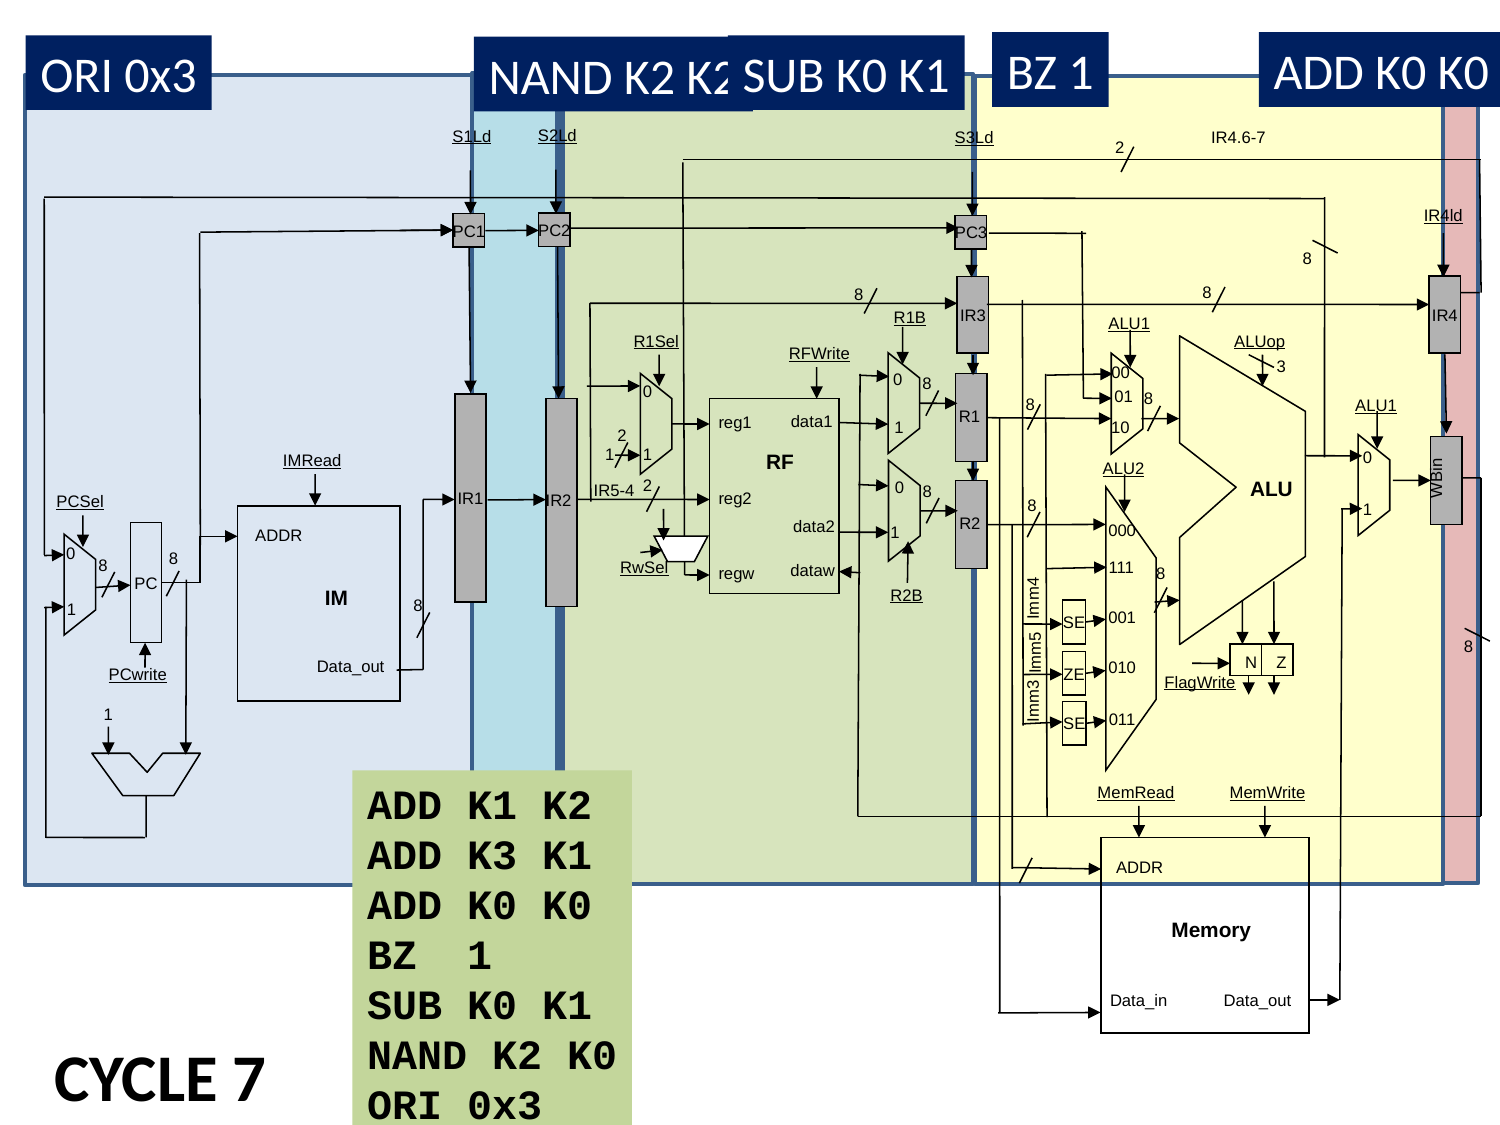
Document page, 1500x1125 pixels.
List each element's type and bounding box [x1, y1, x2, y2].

text_box [39, 1027, 282, 1123]
text_box [23, 32, 1500, 1125]
